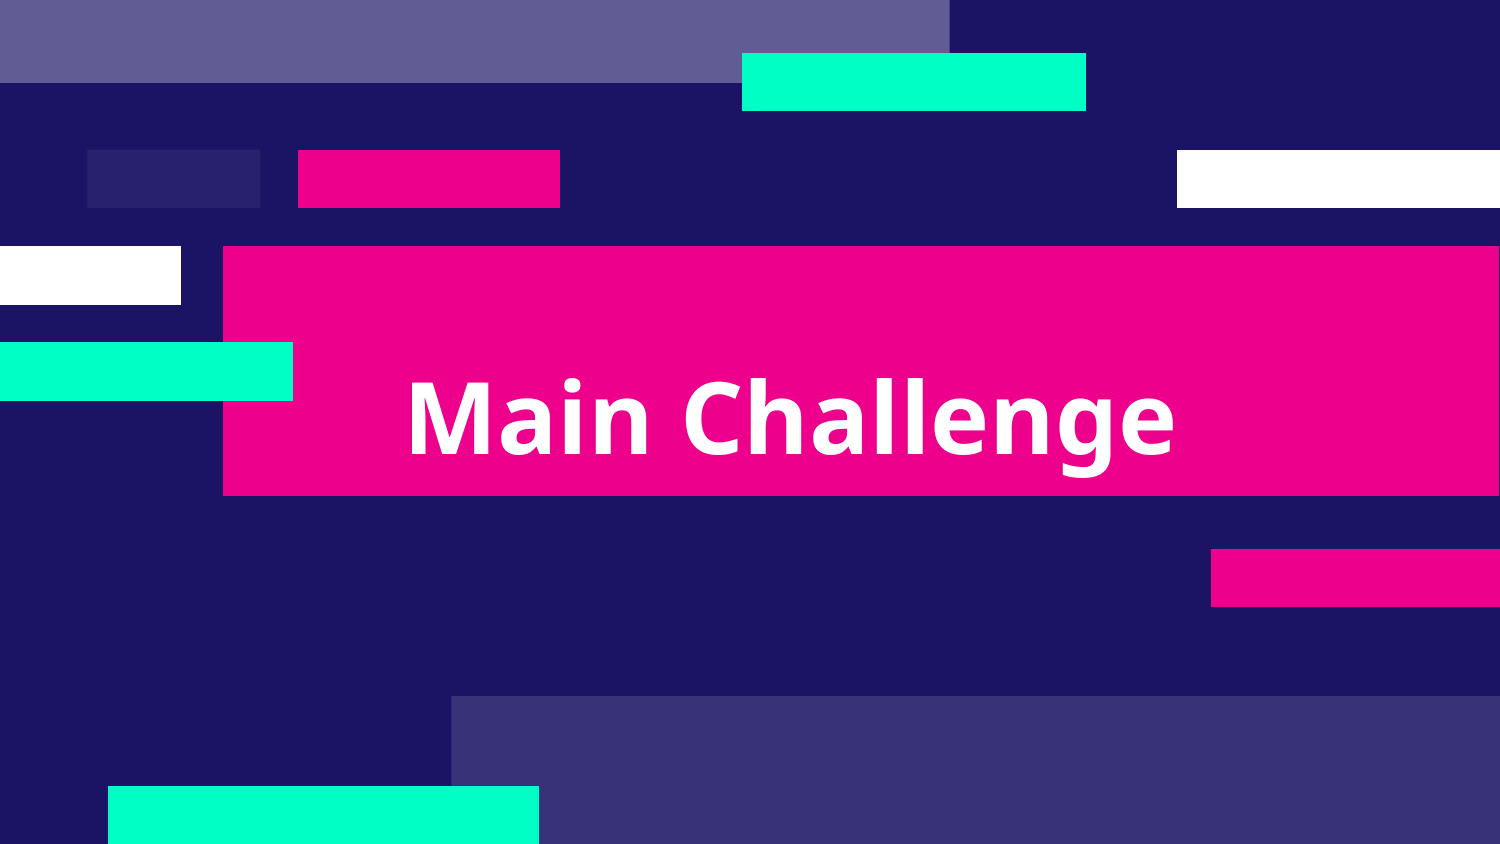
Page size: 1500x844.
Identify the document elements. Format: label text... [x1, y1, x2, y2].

text_box Main Challenge [79, 247, 1477, 474]
